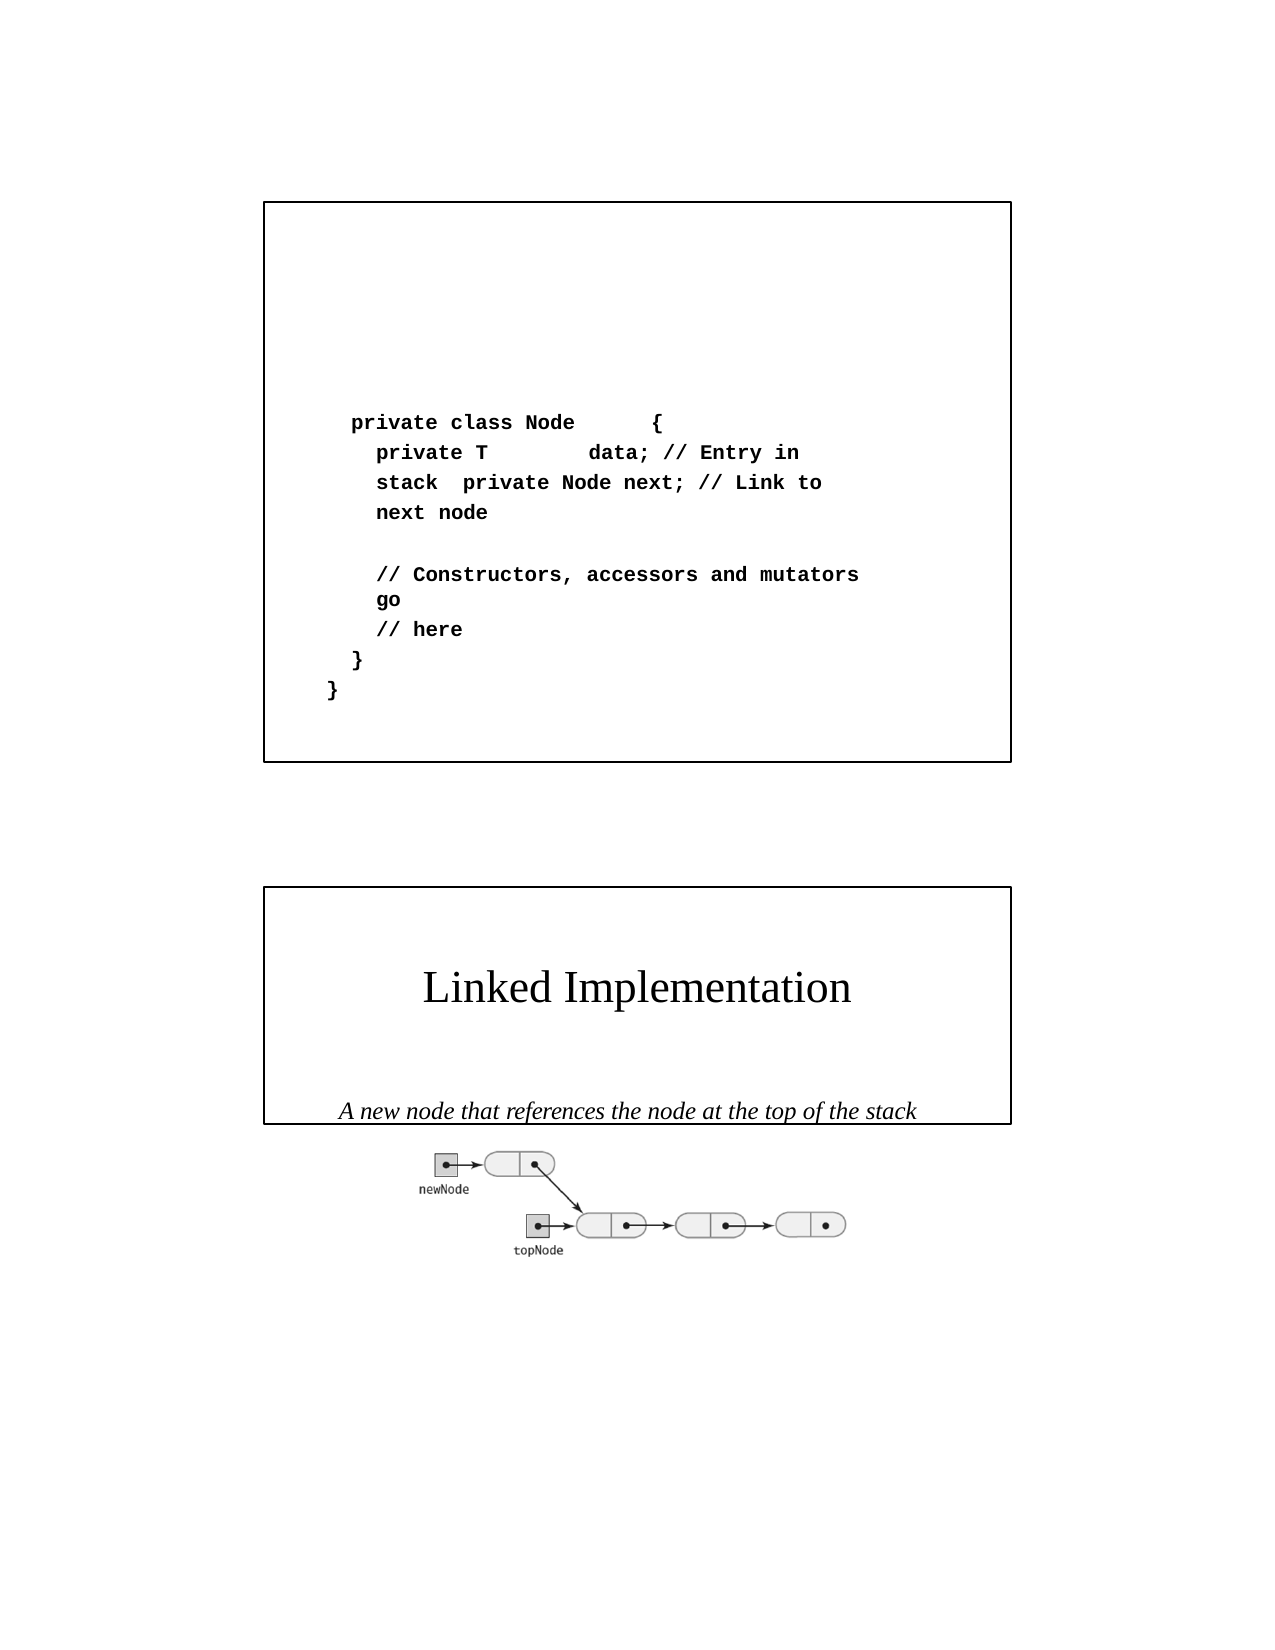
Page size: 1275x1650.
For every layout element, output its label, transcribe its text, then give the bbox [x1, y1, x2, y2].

text_box [263, 201, 1012, 763]
text_box [419, 1150, 847, 1257]
text_box Linked Implementation A new node that references the node at the top of the stack [263, 887, 1012, 1125]
